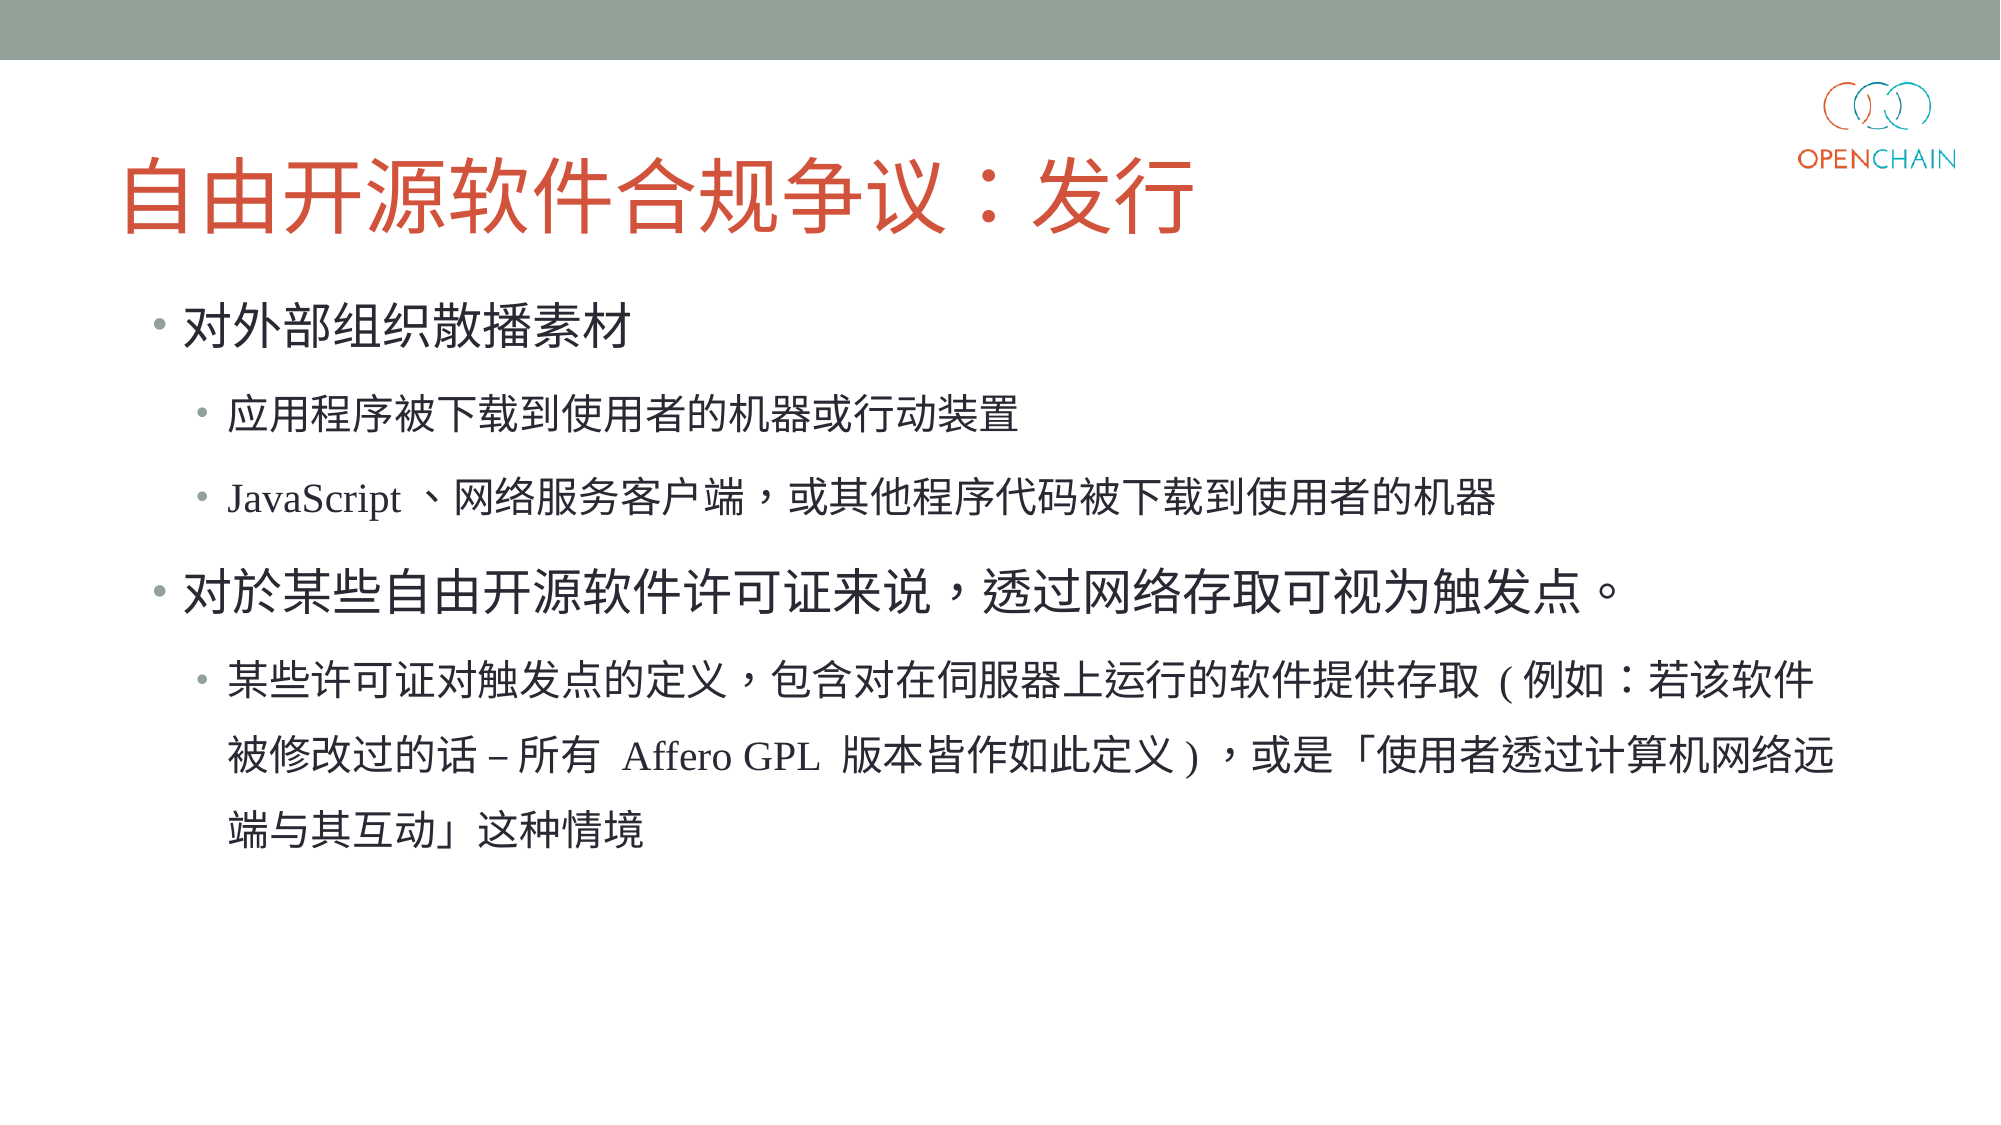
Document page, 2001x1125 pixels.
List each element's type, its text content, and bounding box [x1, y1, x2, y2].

title 自由开源软件合规争议：发行 [99, 87, 1900, 250]
list 对外部组织散播素材 应用程序被下载到使用者的机器或行动装置 JavaScript、网络服务客户端，或其他程序代码被下载到使用者的机器 对於某些自由开源软件许可证来说，透过网络存取可视为触发点。 某些许可证对触发点的定义，包含对在伺服器上运行的软件提供存取 (例如：若该软件被修改过的话 – 所有 Affero GPL 版本皆作如此定义)，或是「使用者透过计算机网络远端与其互动」这种情境 [137, 256, 1863, 1059]
picture [1798, 82, 1955, 169]
